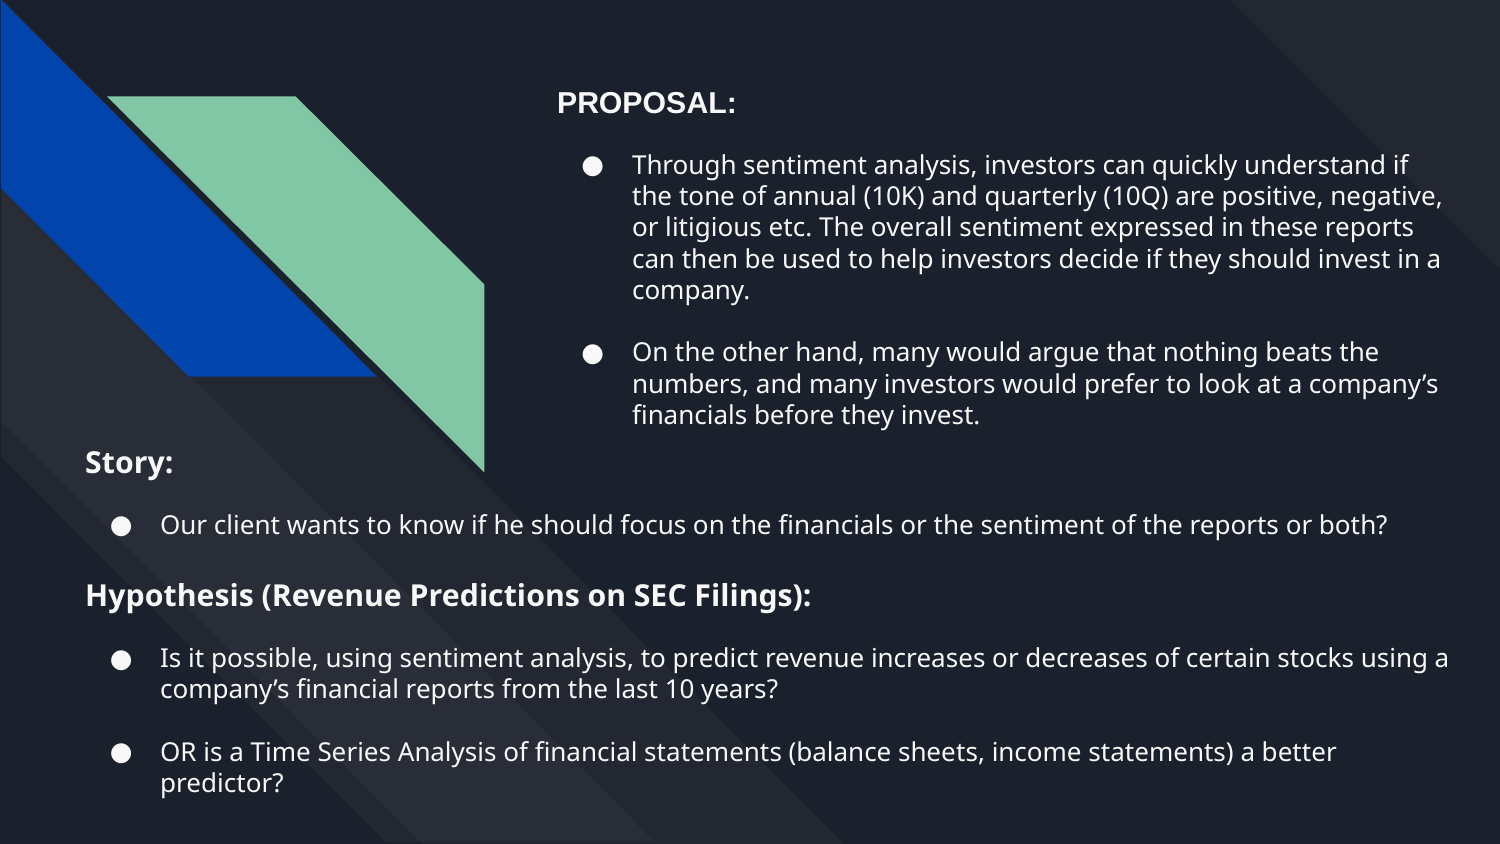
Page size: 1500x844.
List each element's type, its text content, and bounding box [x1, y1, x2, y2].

text_box PROPOSAL: Through sentiment analysis, investors can quickly understand if the tone of annual (10K) and quarterly (10Q) are positive, negative, or litigious etc. The overall sentiment expressed in these reports can then be used to help investors decide if they should invest in a company. On the other hand, many would argue that nothing beats the numbers, and many investors would prefer to look at a company’s financials before they invest. [542, 68, 1468, 445]
title Story: Our client wants to know if he should focus on the financials or the sentiment of the reports or both? Hypothesis (Revenue Predictions on SEC Filings): Is it possible, using sentiment analysis, to predict revenue increases or decreases of certain stocks using a company’s financial reports from the last 10 years? OR is a Time Series Analysis of financial statements (balance sheets, income statements) a better predictor? [70, 399, 1468, 844]
